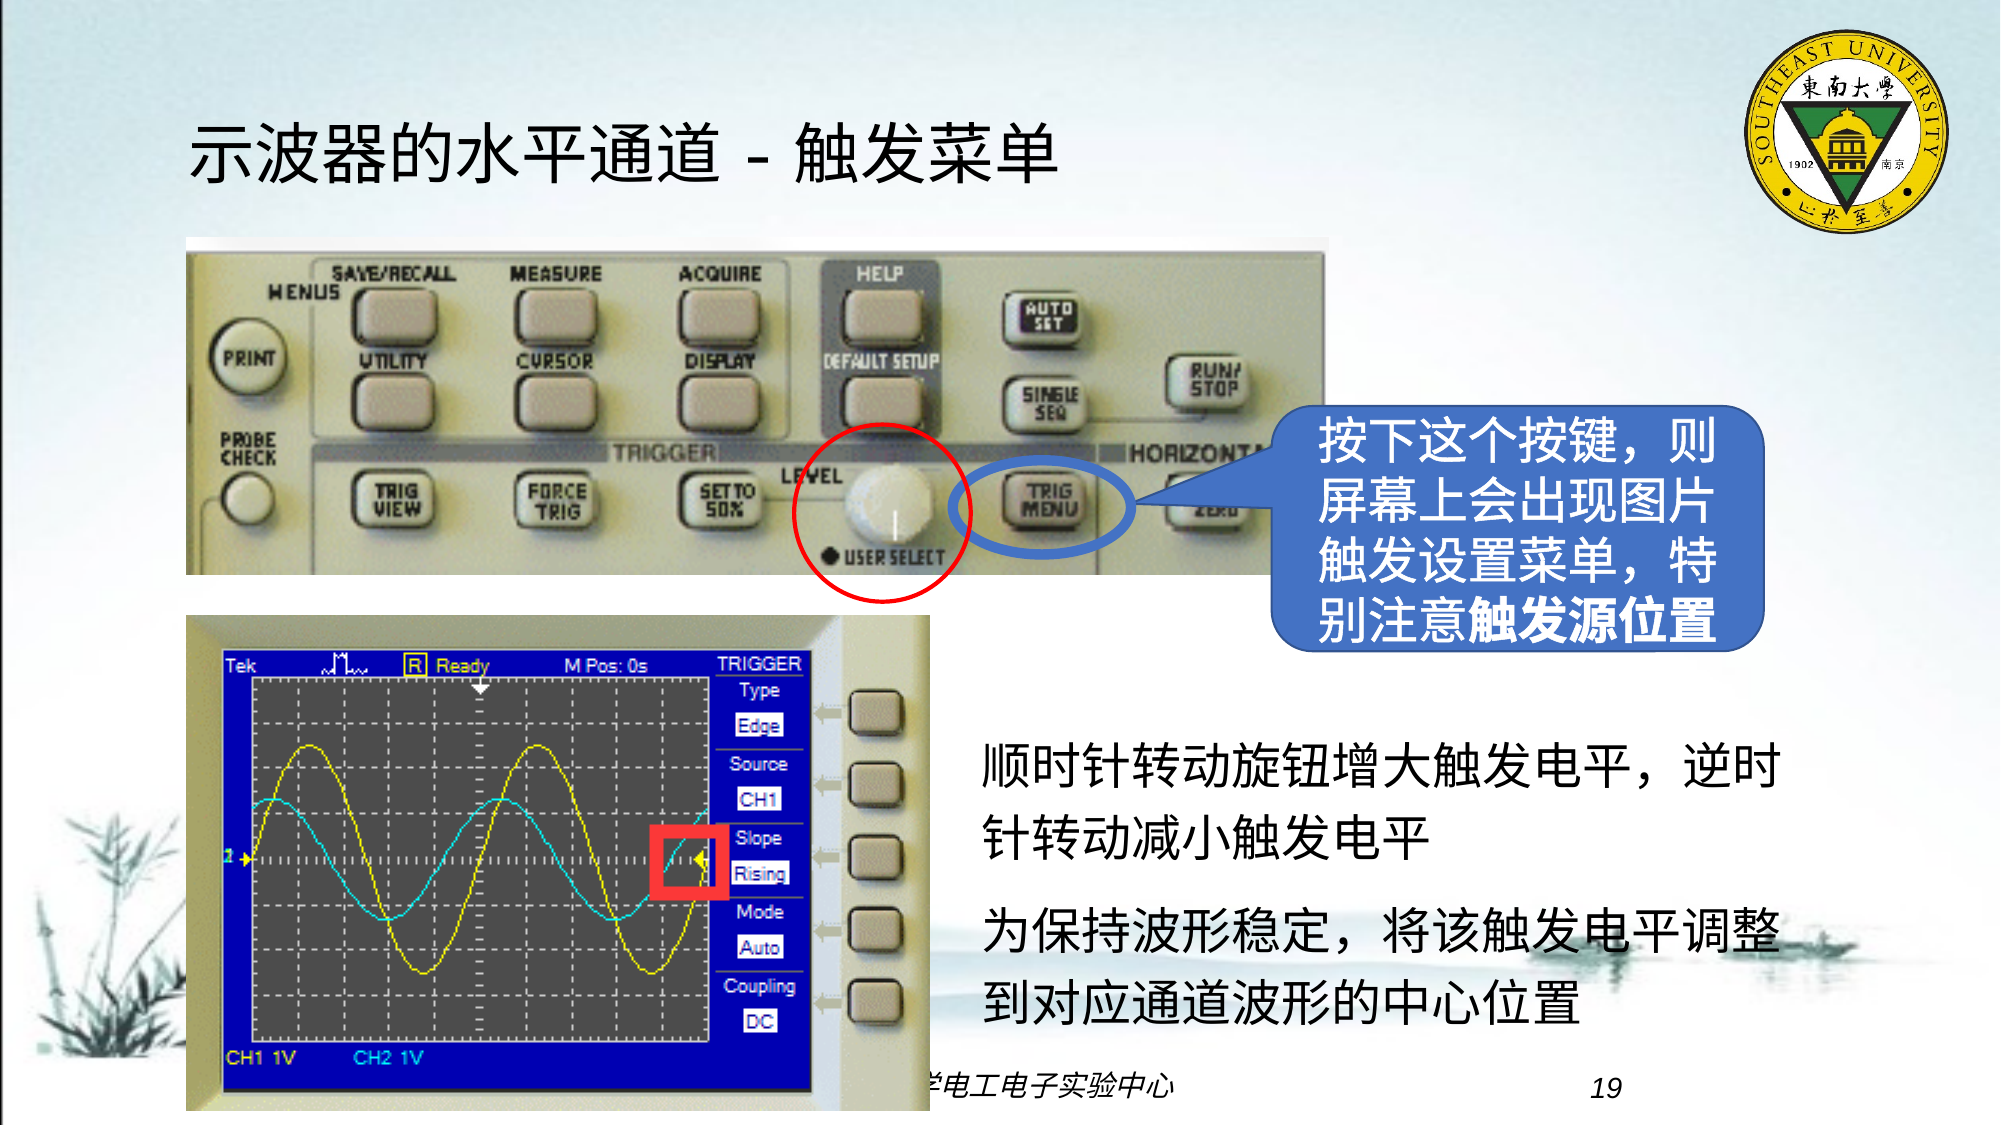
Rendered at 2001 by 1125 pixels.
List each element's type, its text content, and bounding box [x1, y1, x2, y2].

text_box 按下这个按键，则屏幕上会出现图片触发设置菜单，特别注意触发源位置 [1270, 404, 1765, 653]
picture [0, 0, 2001, 1125]
text_box 东南大学电工电子实验中心 [930, 1059, 966, 1100]
list 顺时针转动旋钮增大触发电平，逆时针转动减小触发电平 为保持波形稳定，将该触发电平调整到对应通道波形的中心位置 [966, 715, 1826, 1125]
title 示波器的水平通道-触发菜单 [173, 48, 1899, 266]
text_box [817, 575, 948, 603]
